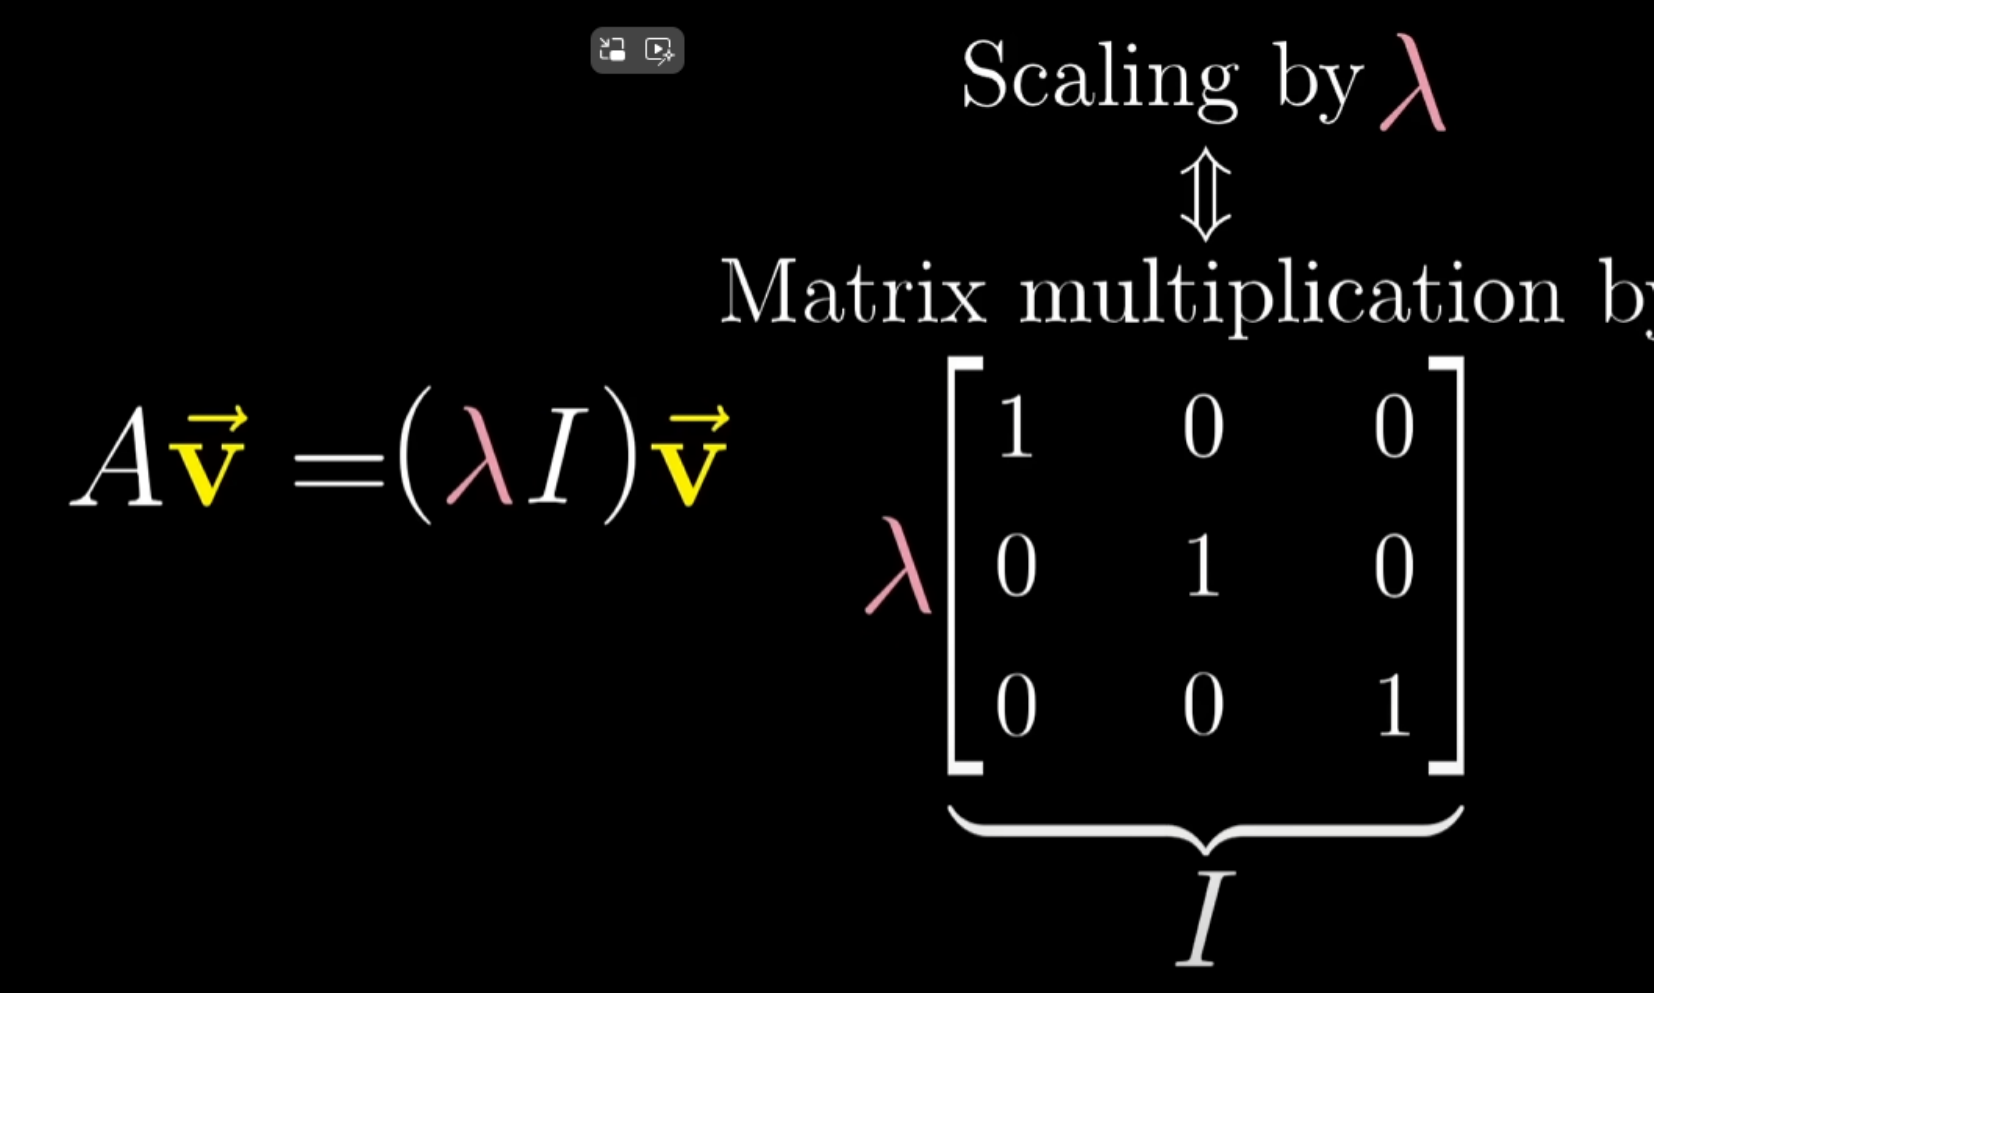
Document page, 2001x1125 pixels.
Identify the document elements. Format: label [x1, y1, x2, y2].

picture [0, 0, 1654, 993]
